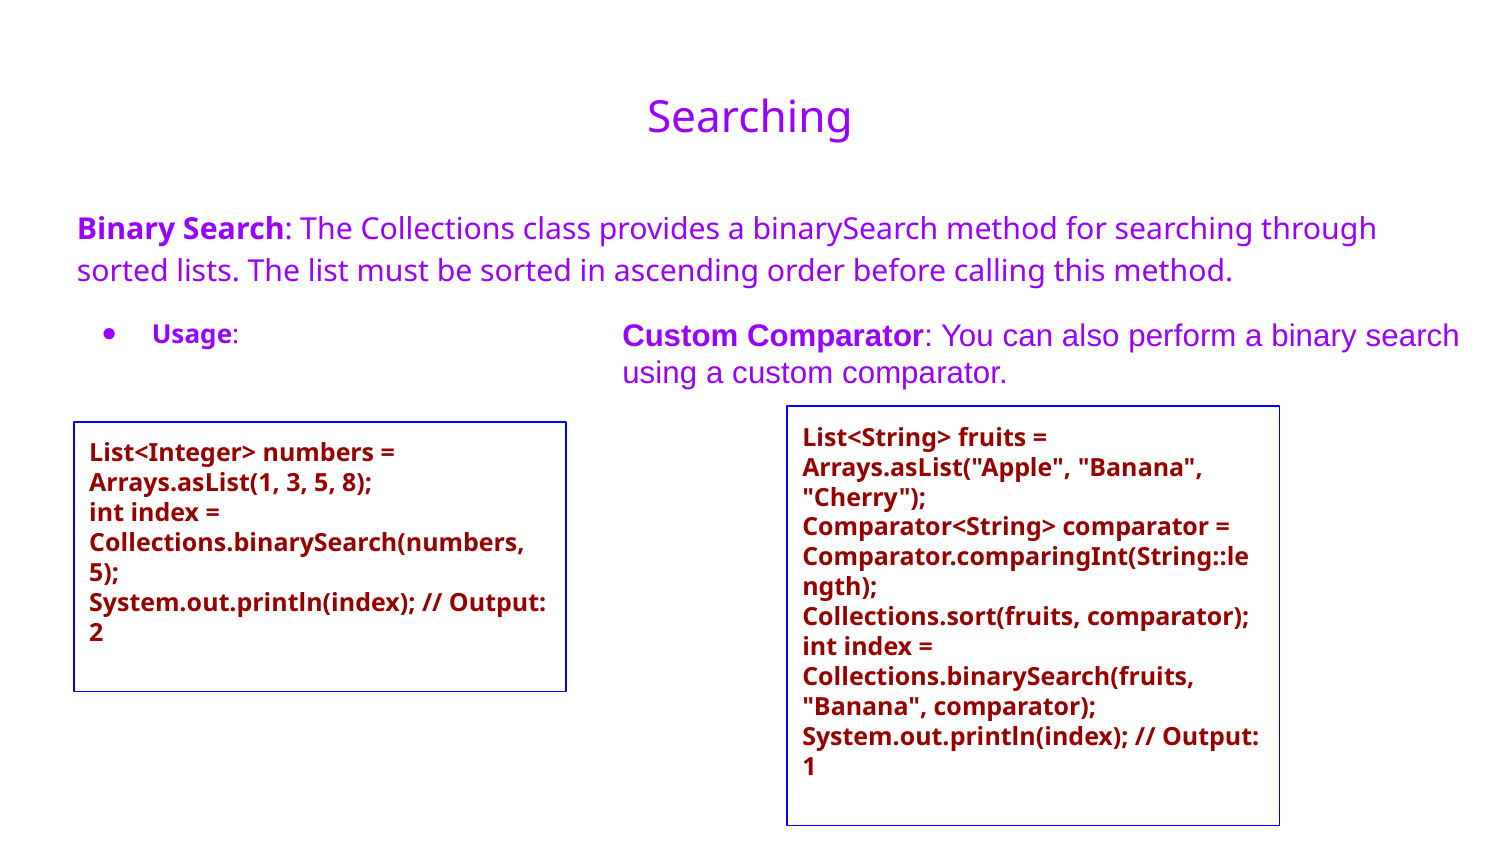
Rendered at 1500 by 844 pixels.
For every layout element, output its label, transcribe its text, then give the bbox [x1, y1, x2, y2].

text_box List<String> fruits = Arrays.asList("Apple", "Banana", "Cherry"); Comparator<String> comparator = Comparator.comparingInt(String::length); Collections.sort(fruits, comparator); int index = Collections.binarySearch(fruits, "Banana", comparator); System.out.println(index); // Output: 1 [787, 406, 1280, 826]
title Searching [51, 72, 1449, 167]
text_box List<Integer> numbers = Arrays.asList(1, 3, 5, 8); int index = Collections.binarySearch(numbers, 5); System.out.println(index); // Output: 2 [74, 421, 567, 692]
list Binary Search: The Collections class provides a binarySearch method for searching through sorted lists. The list must be sorted in ascending order before calling this method. Usage: [61, 189, 1449, 353]
text_box Custom Comparator: You can also perform a binary search using a custom comparator. [607, 300, 1478, 405]
